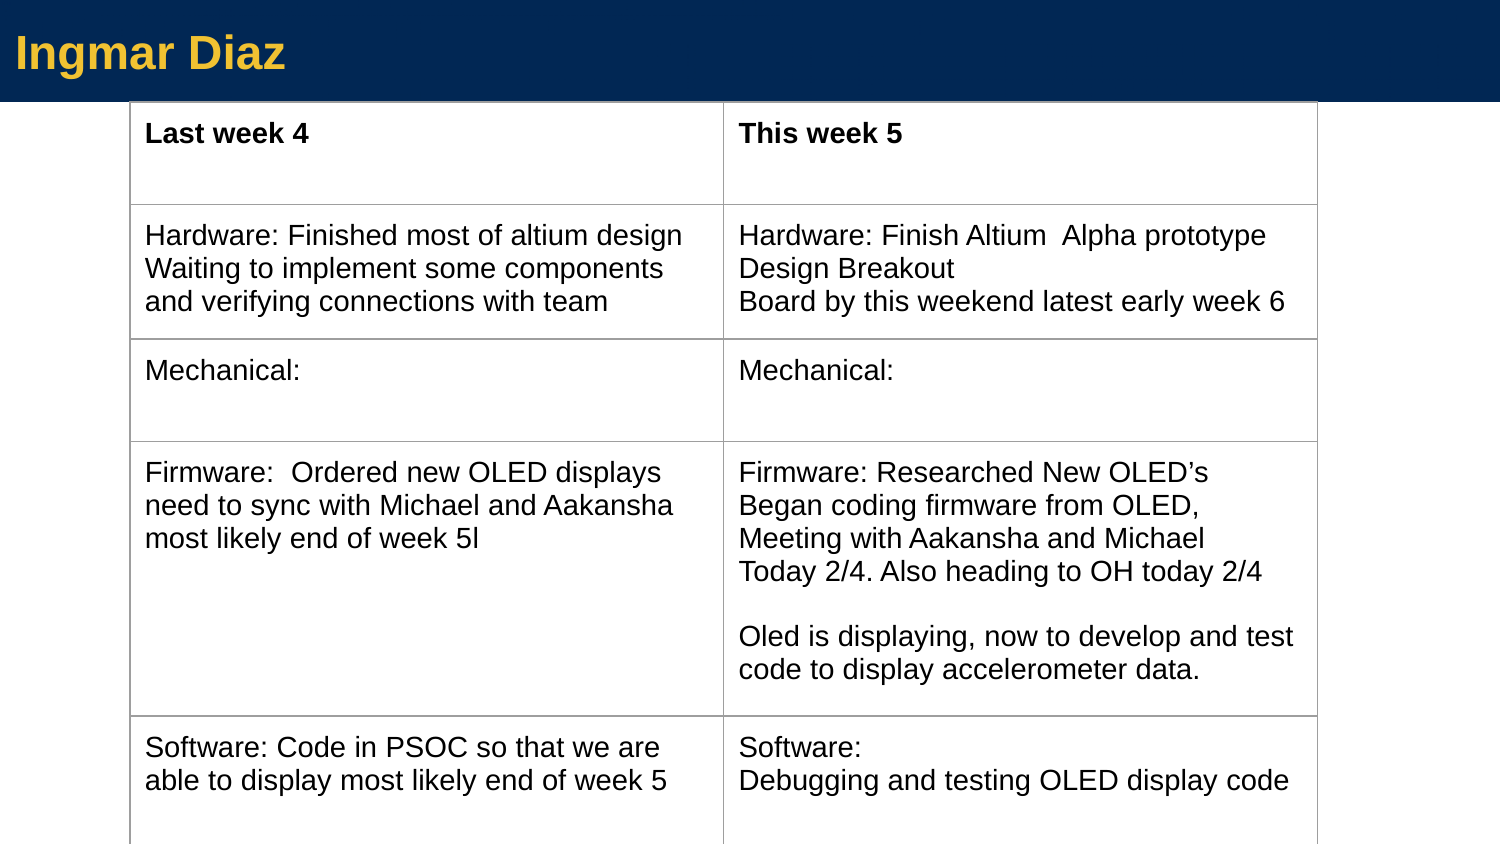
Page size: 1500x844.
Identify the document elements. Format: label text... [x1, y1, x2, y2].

table_cell Firmware: Researched New OLED’s Began coding firmware from OLED, Meeting with Aakansha and Michael Today 2/4. Also heading to OH today 2/4 Oled is displaying, now to develop and test code to display accelerometer data. [724, 442, 1317, 715]
table_cell Mechanical: [131, 340, 723, 441]
table_cell Software: Code in PSOC so that we are able to display most likely end of week 5 [131, 717, 723, 844]
table_header Last week 4 [131, 111, 723, 204]
table_cell Firmware: Ordered new OLED displays need to sync with Michael and Aakansha most likely end of week 5l [131, 442, 723, 715]
table_cell Mechanical: [724, 340, 1317, 441]
table_cell Software: Debugging and testing OLED display code [724, 717, 1317, 844]
table_cell Hardware: Finish Altium Alpha prototype Design Breakout Board by this weekend latest early week 6 [724, 205, 1317, 338]
table_cell Hardware: Finished most of altium design Waiting to implement some components and verifying connections with team [131, 205, 723, 338]
table_header This week 5 [724, 111, 1317, 204]
picture [0, 0, 1500, 103]
